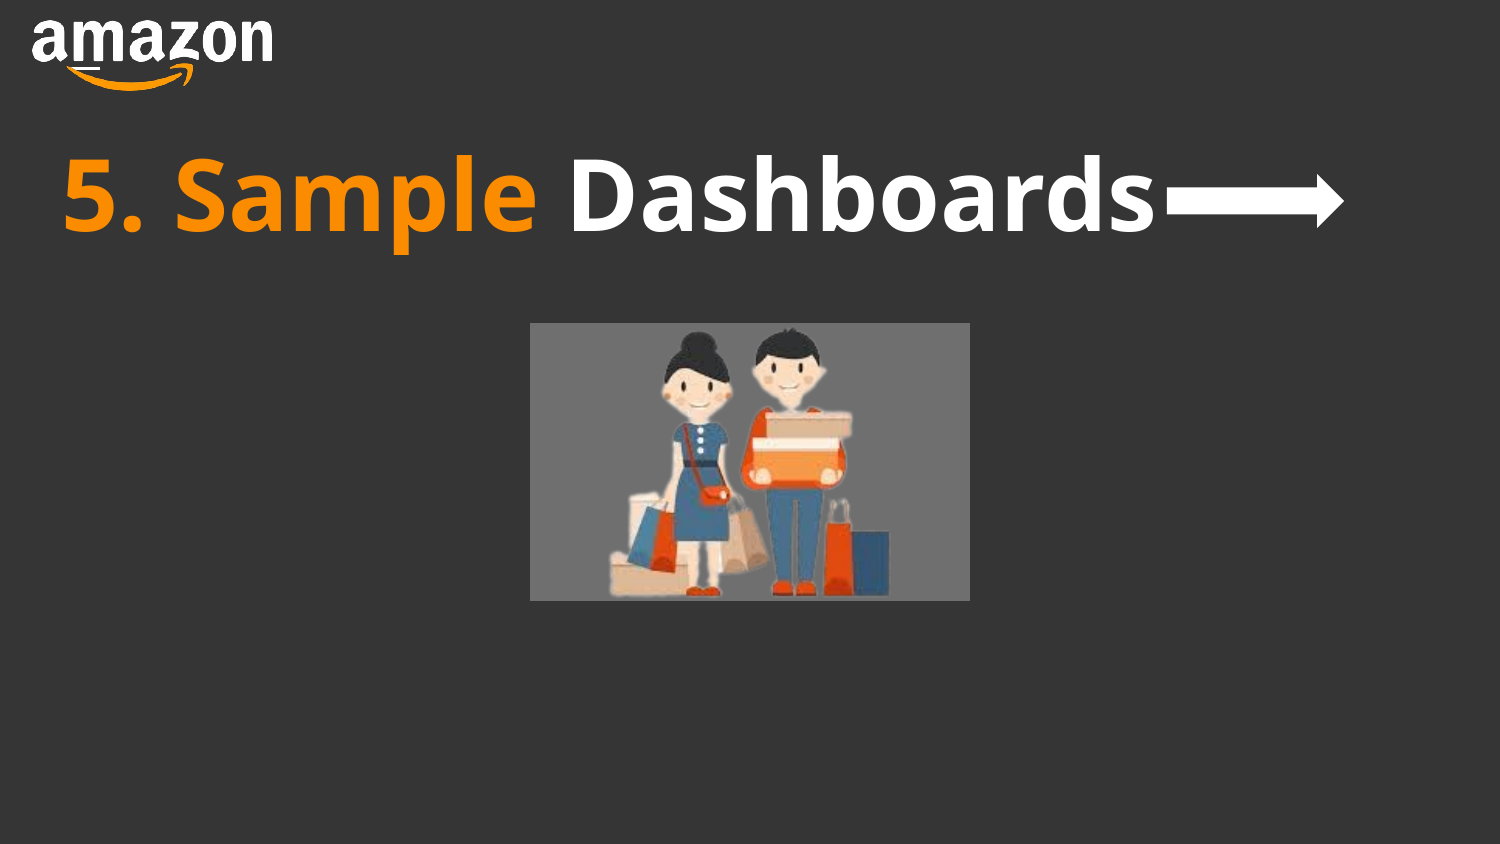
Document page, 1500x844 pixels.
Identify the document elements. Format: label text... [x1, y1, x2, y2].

text_box [1166, 173, 1345, 228]
picture [32, 19, 272, 92]
picture [529, 323, 971, 601]
title 5. Sample Dashboards [46, 116, 1461, 746]
